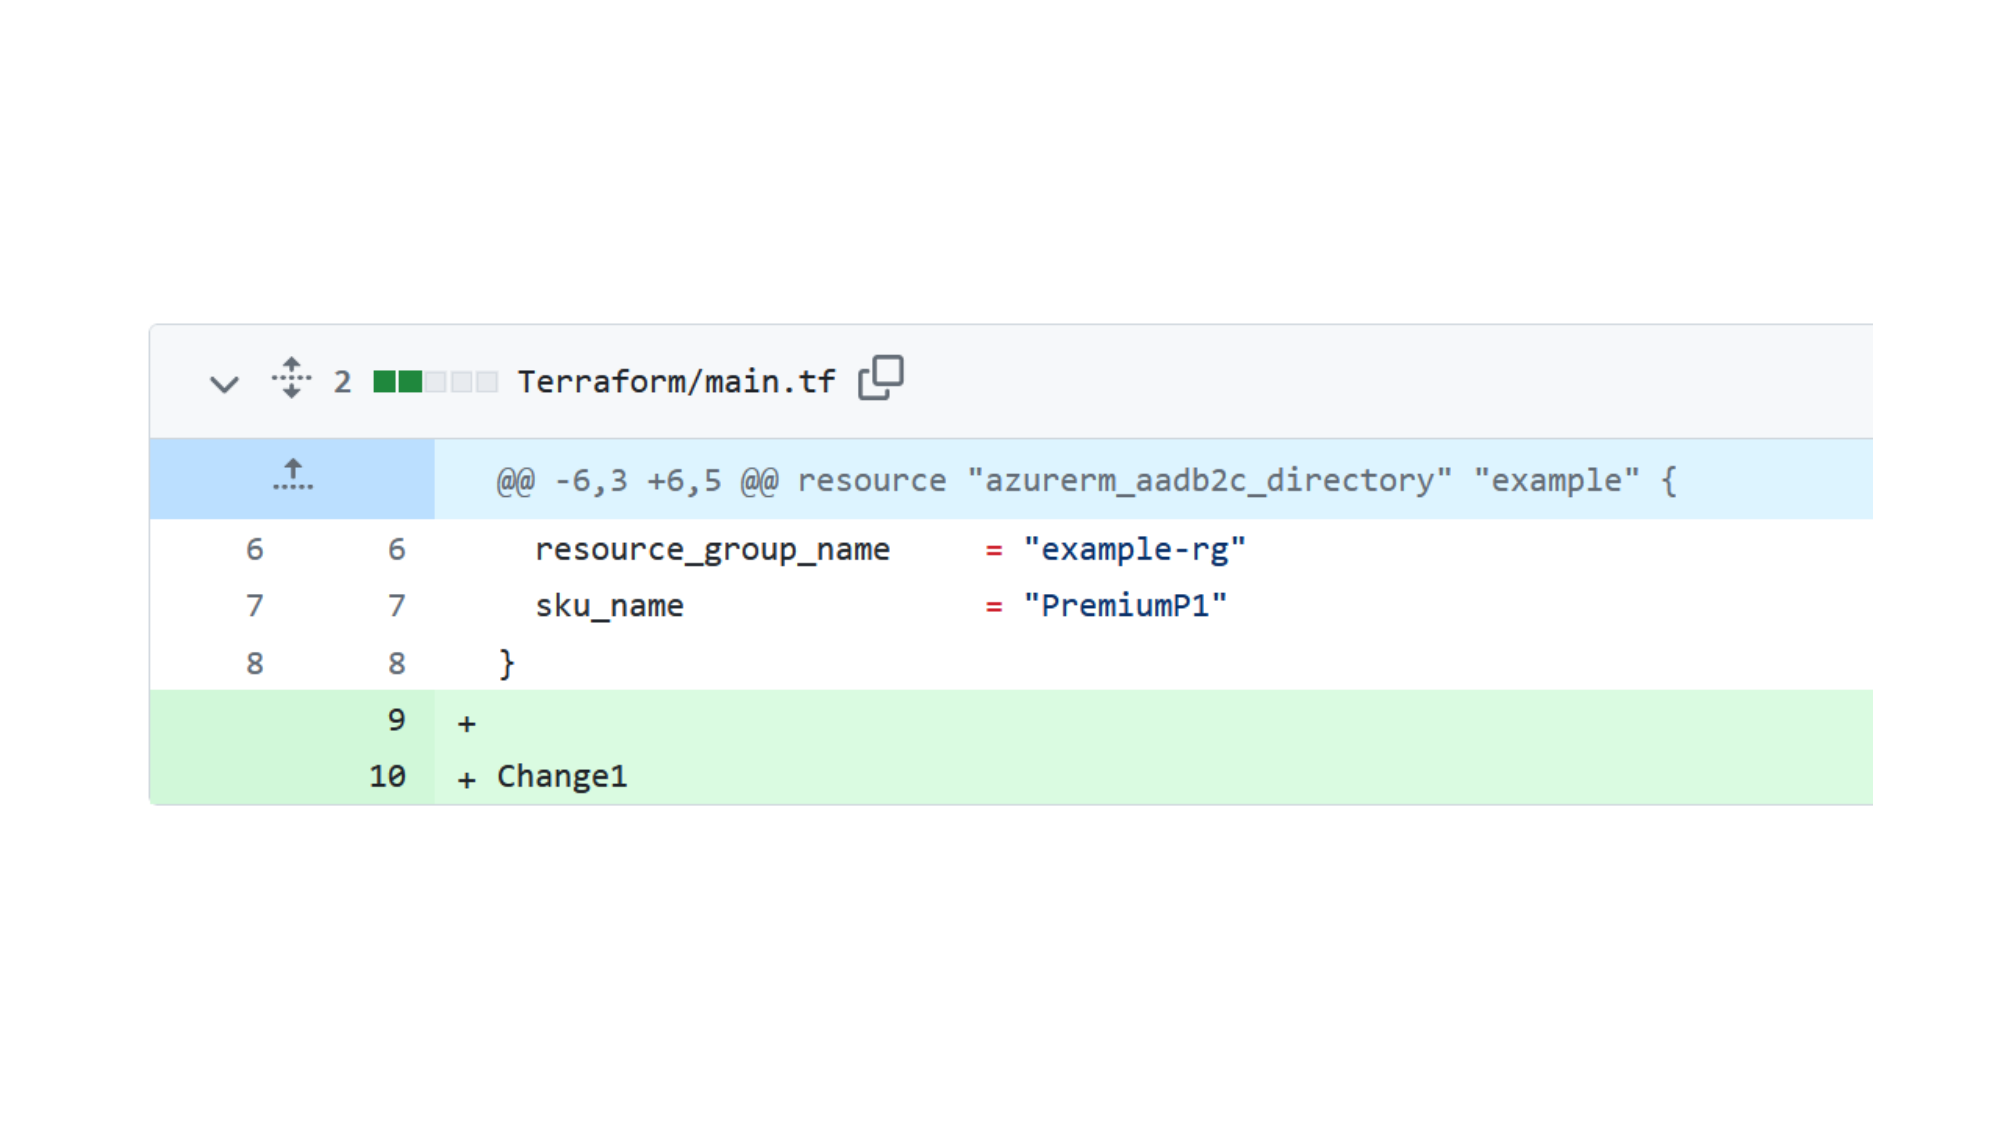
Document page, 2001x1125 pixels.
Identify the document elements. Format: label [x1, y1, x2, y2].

picture [127, 305, 1873, 820]
